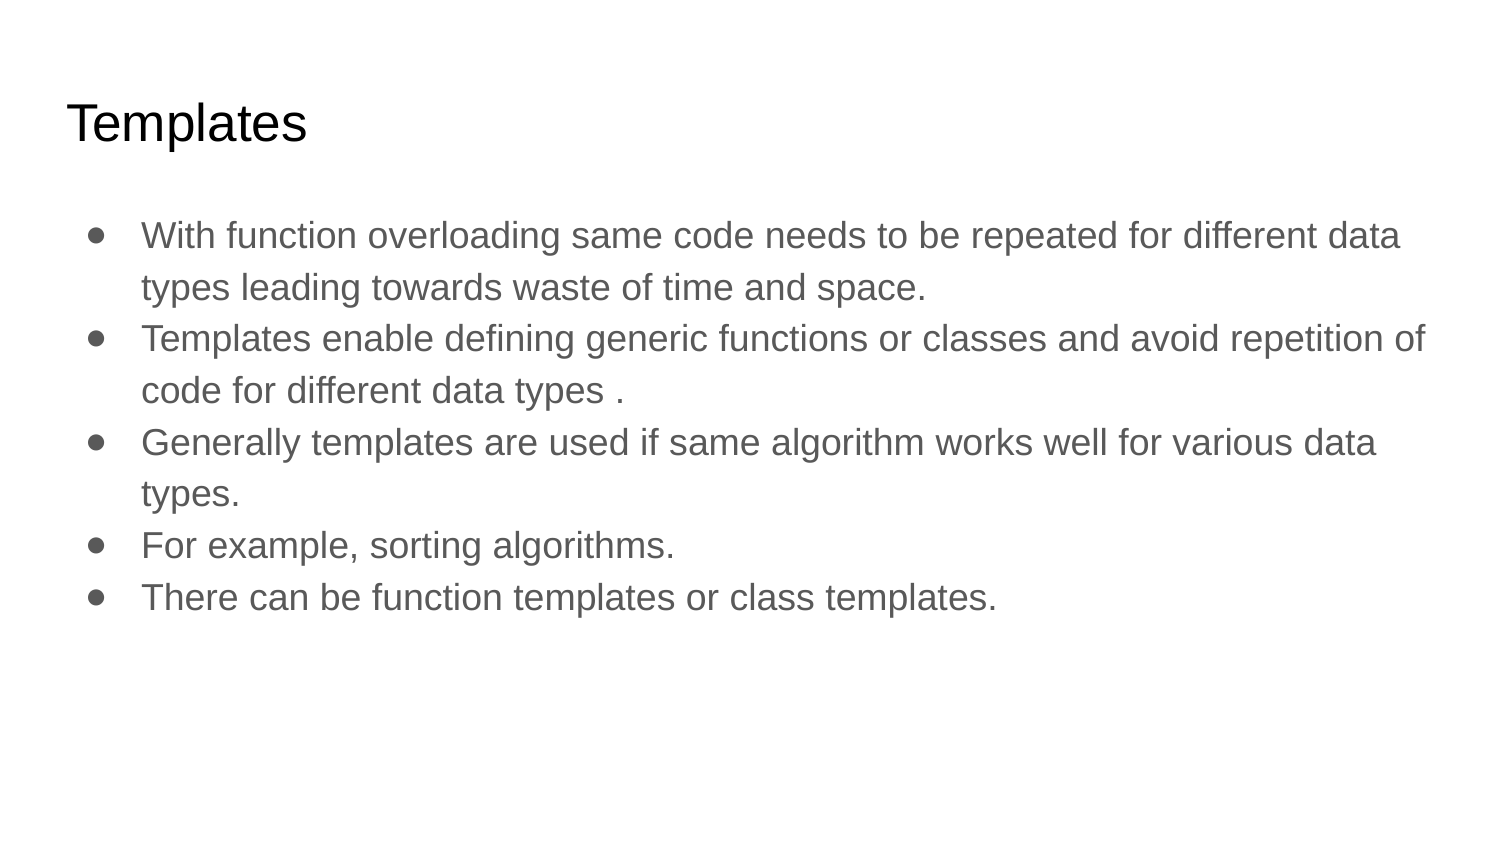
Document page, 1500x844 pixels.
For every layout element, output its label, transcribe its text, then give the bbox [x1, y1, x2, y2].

list With function overloading same code needs to be repeated for different data types leading towards waste of time and space. Templates enable defining generic functions or classes and avoid repetition of code for different data types . Generally templates are used if same algorithm works well for various data types. For example, sorting algorithms. There can be function templates or class templates. [51, 189, 1449, 750]
title Templates [51, 72, 1449, 167]
